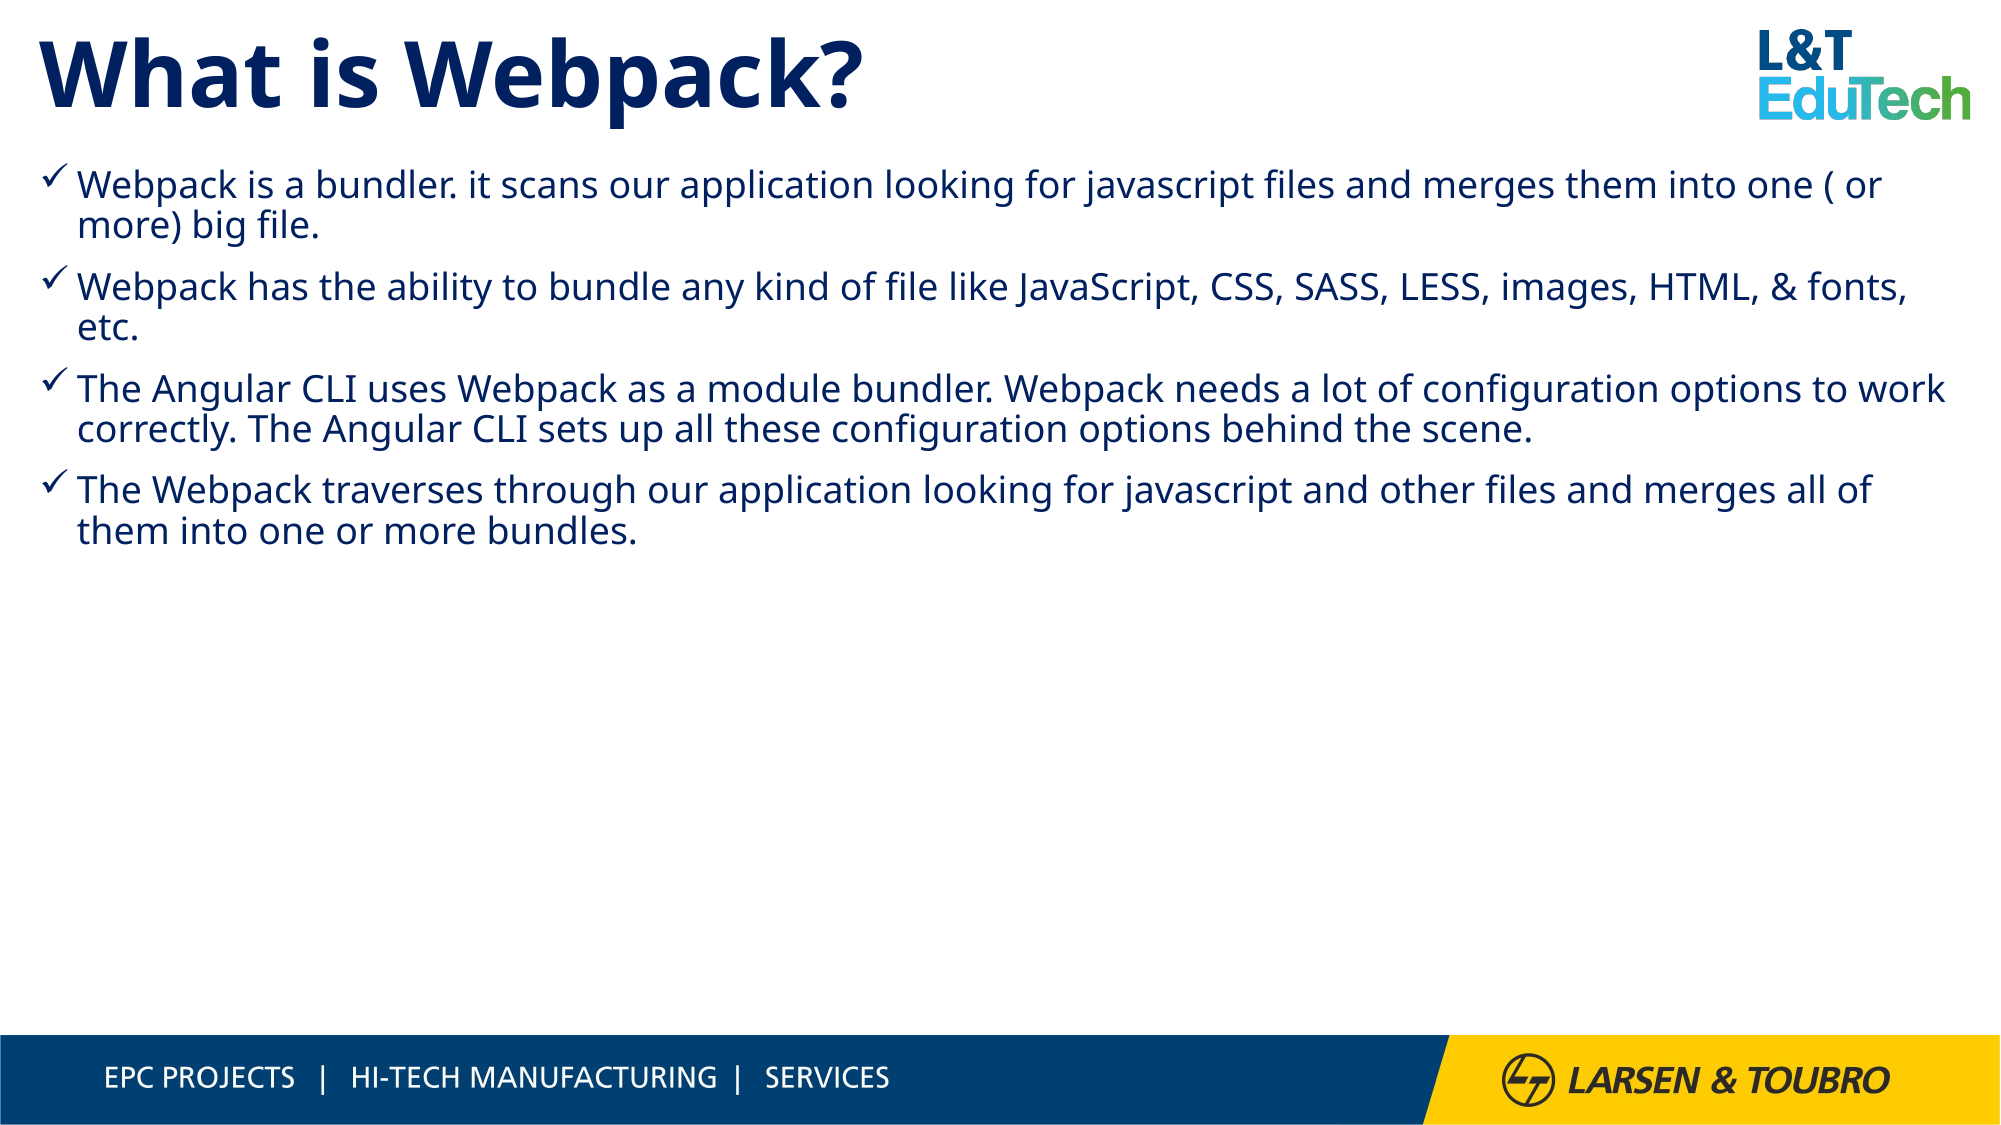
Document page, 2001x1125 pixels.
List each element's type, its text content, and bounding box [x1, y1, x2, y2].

picture [0, 1035, 2000, 1125]
picture [1758, 29, 1971, 120]
list Webpack is a bundler. it scans our application looking for javascript files and merges them into one ( or more) big file. Webpack has the ability to bundle any kind of file like JavaScript, CSS, SASS, LESS, images, HTML, & fonts, etc. The Angular CLI uses Webpack as a module bundler. Webpack needs a lot of configuration options to work correctly. The Angular CLI sets up all these configuration options behind the scene. The Webpack traverses through our application looking for javascript and other files and merges all of them into one or more bundles. [24, 158, 1972, 1035]
title What is Webpack? [24, 23, 1972, 133]
